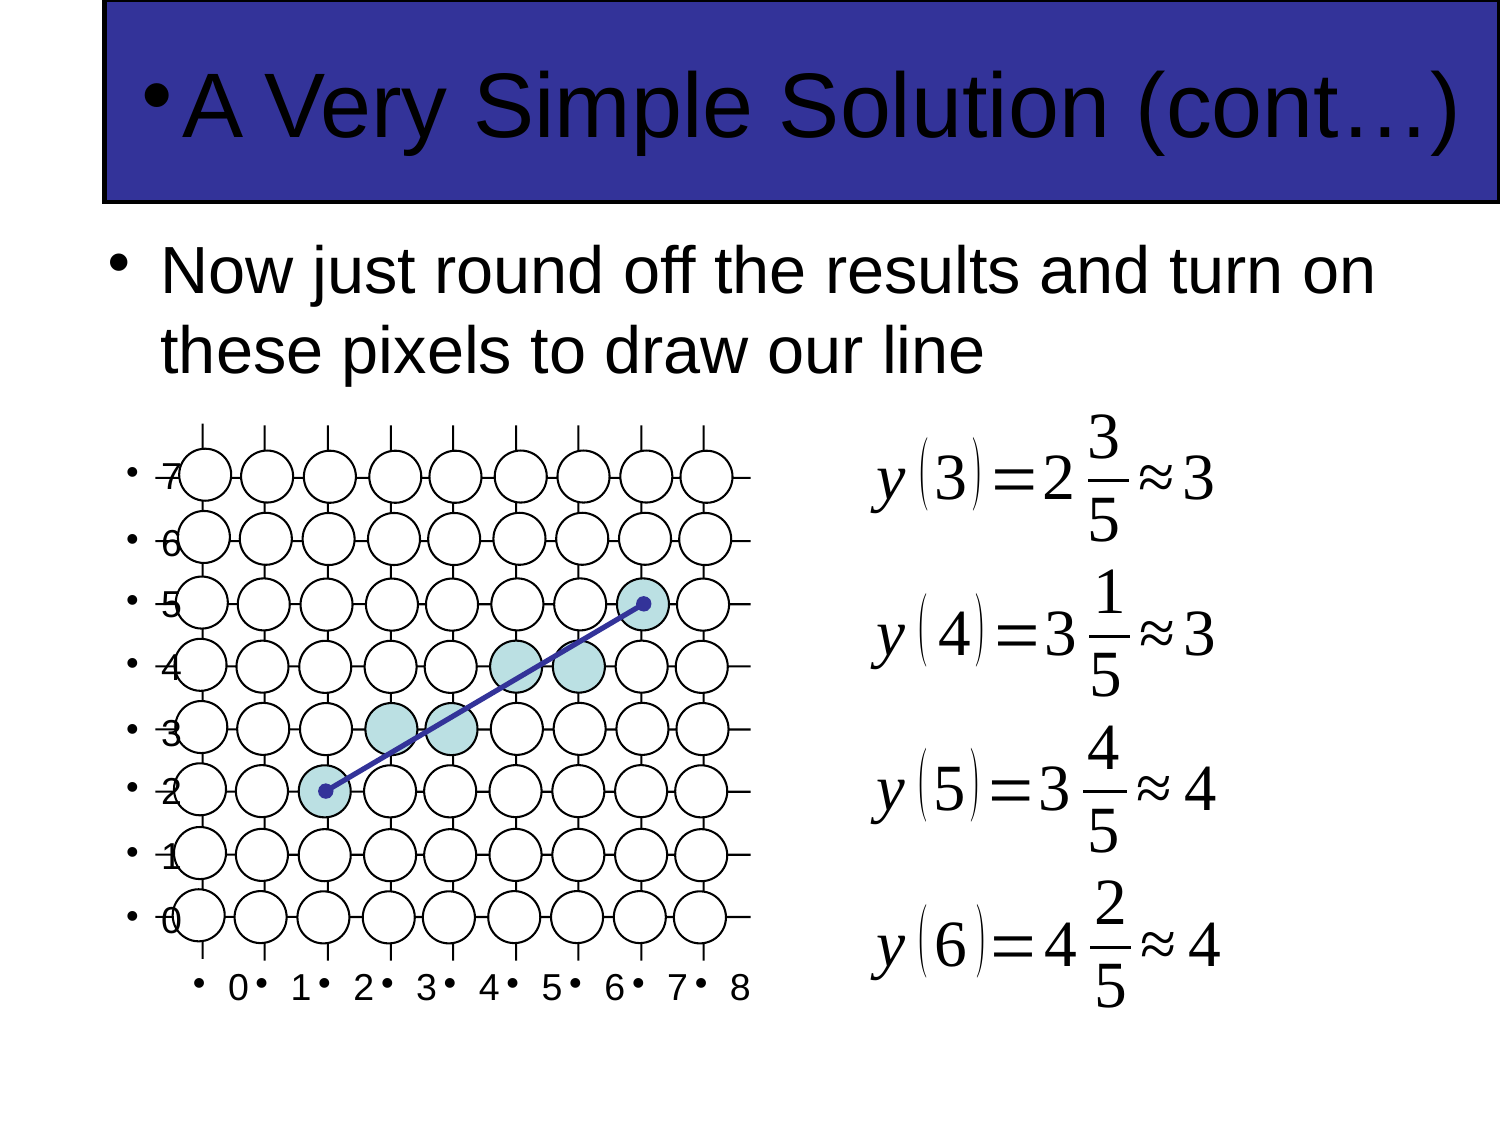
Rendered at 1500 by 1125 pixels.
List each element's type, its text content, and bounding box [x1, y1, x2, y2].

text_box [424, 765, 477, 818]
text_box [302, 512, 355, 566]
text_box [615, 640, 668, 693]
text_box [369, 450, 422, 503]
text_box [235, 765, 288, 818]
text_box [299, 640, 352, 693]
text_box [675, 640, 728, 693]
text_box [300, 703, 353, 756]
text_box [389, 739, 416, 756]
text_box [673, 891, 726, 944]
text_box [502, 664, 543, 693]
text_box [173, 763, 227, 816]
text_box [303, 450, 356, 503]
text_box [237, 578, 290, 631]
text_box [300, 578, 353, 631]
text_box 7 [616, 955, 668, 1016]
text_box 3 [110, 700, 161, 762]
text_box [680, 450, 733, 503]
text_box [491, 578, 544, 631]
text_box [298, 765, 351, 818]
text_box [235, 828, 288, 881]
text_box 8 [679, 955, 730, 1016]
text_box [175, 576, 228, 629]
text_box 6 [110, 511, 161, 572]
text_box [616, 702, 669, 755]
text_box [362, 891, 415, 944]
text_box [552, 828, 605, 881]
text_box 7 [110, 444, 161, 505]
text_box [177, 510, 230, 563]
text_box [429, 450, 482, 503]
text_box A Very Simple Solution (cont…) [104, 0, 1500, 202]
text_box 4 [110, 635, 161, 696]
text_box [613, 891, 666, 944]
text_box 2 [110, 762, 161, 820]
text_box 4 [428, 955, 479, 1016]
text_box Now just round off the results and turn on these pixels to draw our line [75, 218, 1425, 1125]
text_box 1 [110, 824, 161, 885]
text_box [490, 640, 542, 688]
text_box 1 [240, 955, 291, 1016]
text_box [677, 578, 730, 631]
text_box [172, 889, 225, 942]
text_box [494, 450, 547, 503]
text_box [425, 709, 478, 756]
text_box [298, 829, 351, 882]
text_box [620, 450, 673, 503]
text_box [365, 578, 418, 631]
text_box [619, 512, 672, 565]
text_box [179, 448, 232, 501]
text_box [556, 512, 609, 565]
text_box [675, 829, 728, 882]
text_box [676, 703, 729, 756]
text_box [175, 701, 228, 754]
text_box [428, 512, 481, 566]
text_box [490, 702, 543, 755]
text_box 0 [110, 888, 161, 949]
text_box [364, 640, 417, 693]
text_box [364, 765, 417, 818]
text_box [553, 702, 606, 755]
text_box 0 [177, 955, 228, 1016]
text_box [489, 765, 542, 818]
text_box [236, 640, 289, 693]
text_box [551, 891, 604, 944]
text_box [319, 597, 650, 798]
text_box [552, 765, 605, 818]
text_box [425, 578, 479, 631]
text_box [365, 703, 418, 755]
text_box [675, 765, 728, 818]
text_box [364, 829, 417, 882]
text_box [615, 765, 668, 818]
text_box [239, 512, 292, 565]
text_box [616, 578, 669, 631]
text_box [367, 512, 421, 566]
text_box 2 [303, 955, 354, 1016]
text_box 5 [110, 572, 161, 633]
text_box 3 [365, 955, 416, 1016]
text_box [552, 640, 605, 693]
text_box [679, 512, 732, 566]
text_box [557, 450, 610, 503]
text_box [424, 640, 477, 693]
text_box [424, 829, 477, 882]
text_box 6 [554, 955, 605, 1016]
text_box [174, 638, 227, 691]
text_box [615, 828, 668, 881]
text_box [488, 891, 541, 944]
text_box 5 [491, 955, 542, 1016]
text_box [241, 450, 294, 503]
text_box [173, 827, 227, 880]
text_box [493, 512, 546, 565]
text_box [422, 891, 475, 944]
text_box [234, 891, 287, 944]
text_box [554, 578, 607, 631]
text_box [297, 891, 350, 944]
text_box [489, 828, 542, 881]
text_box [237, 702, 290, 755]
text_box [425, 703, 466, 731]
